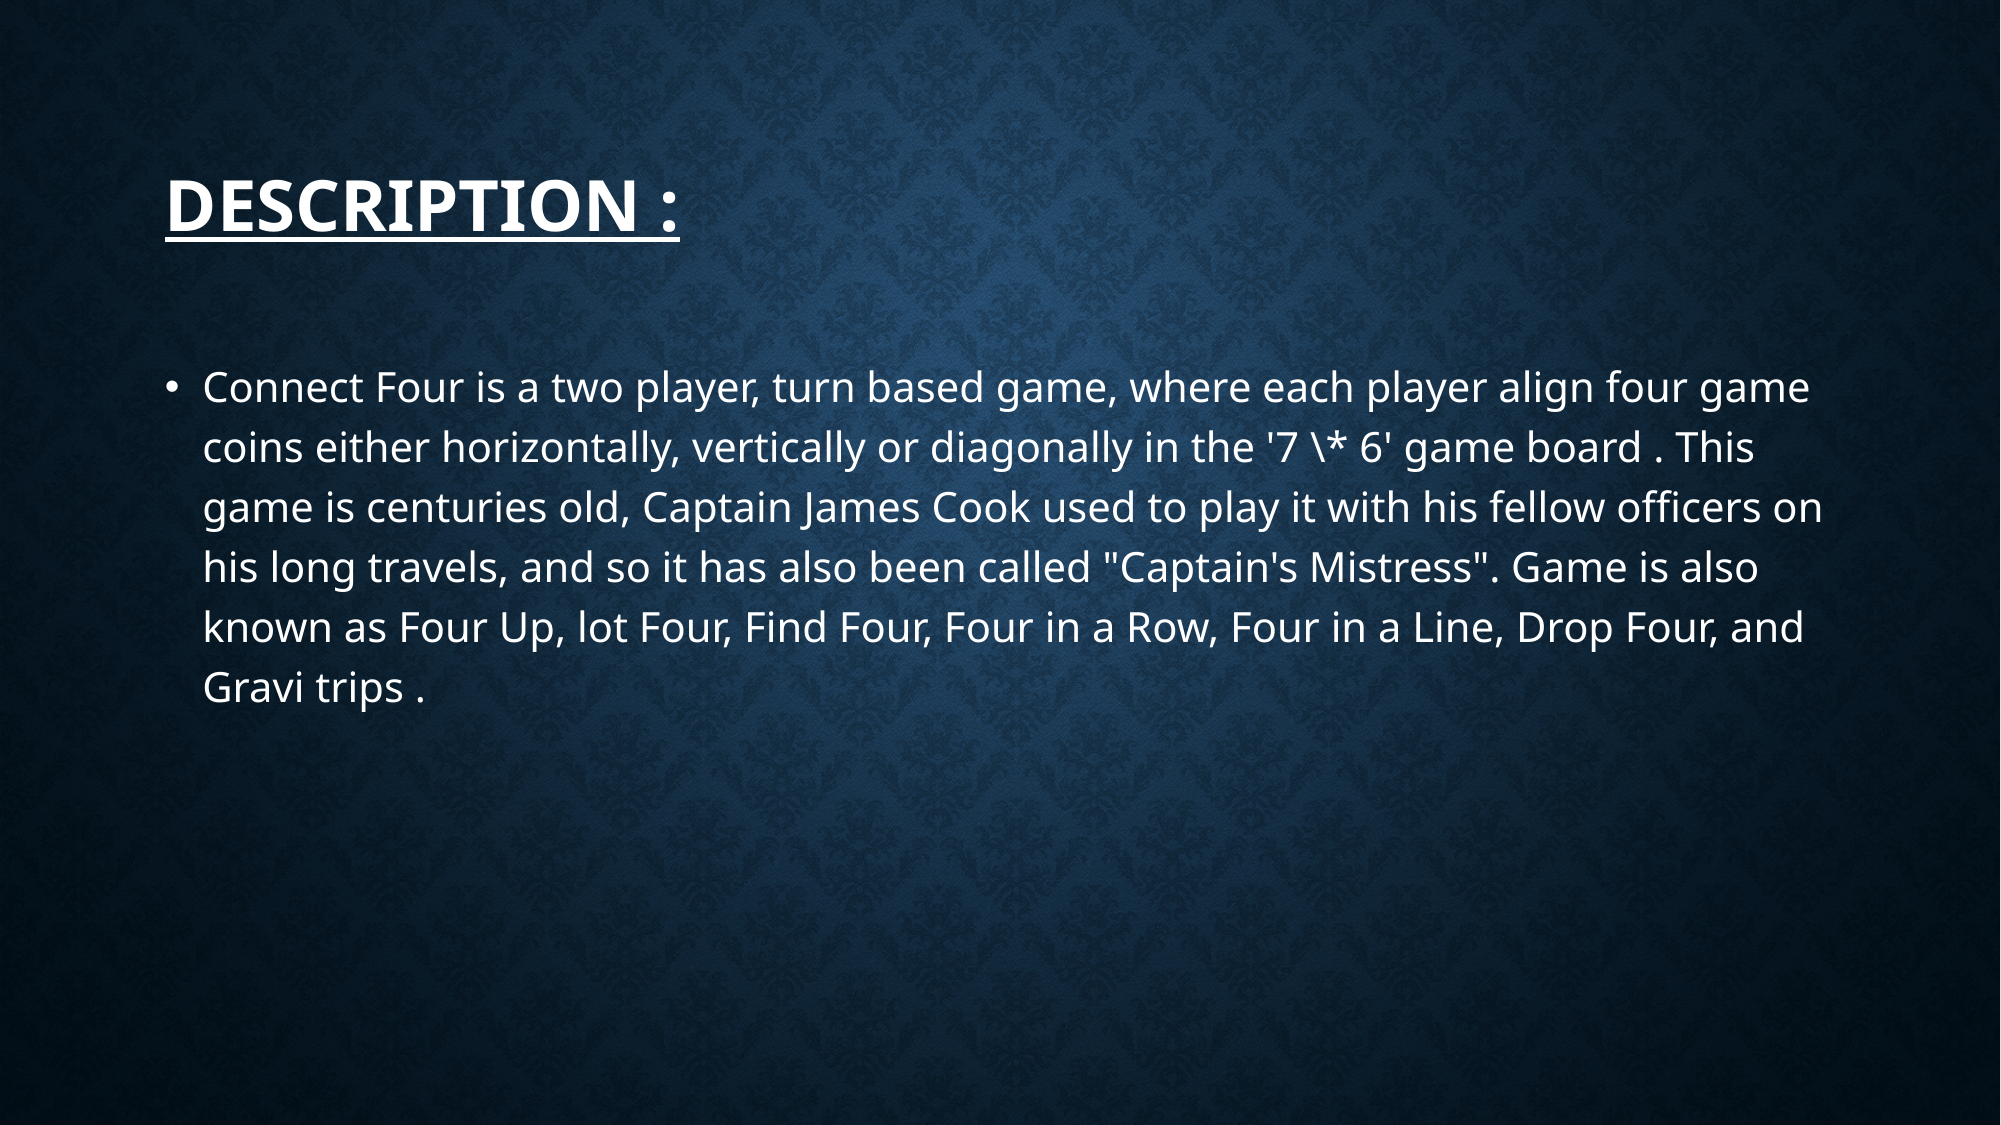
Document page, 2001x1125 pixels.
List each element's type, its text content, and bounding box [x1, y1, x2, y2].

title Description : [149, 99, 1849, 318]
list Connect Four is a two player, turn based game, where each player align four game coins either horizontally, vertically or diagonally in the '7 \* 6' game board . This game is centuries old, Captain James Cook used to play it with his fellow officers on his long travels, and so it has also been called "Captain's Mistress". Game is also known as Four Up, lot Four, Find Four, Four in a Row, Four in a Line, Drop Four, and Gravi trips . [149, 343, 1849, 950]
